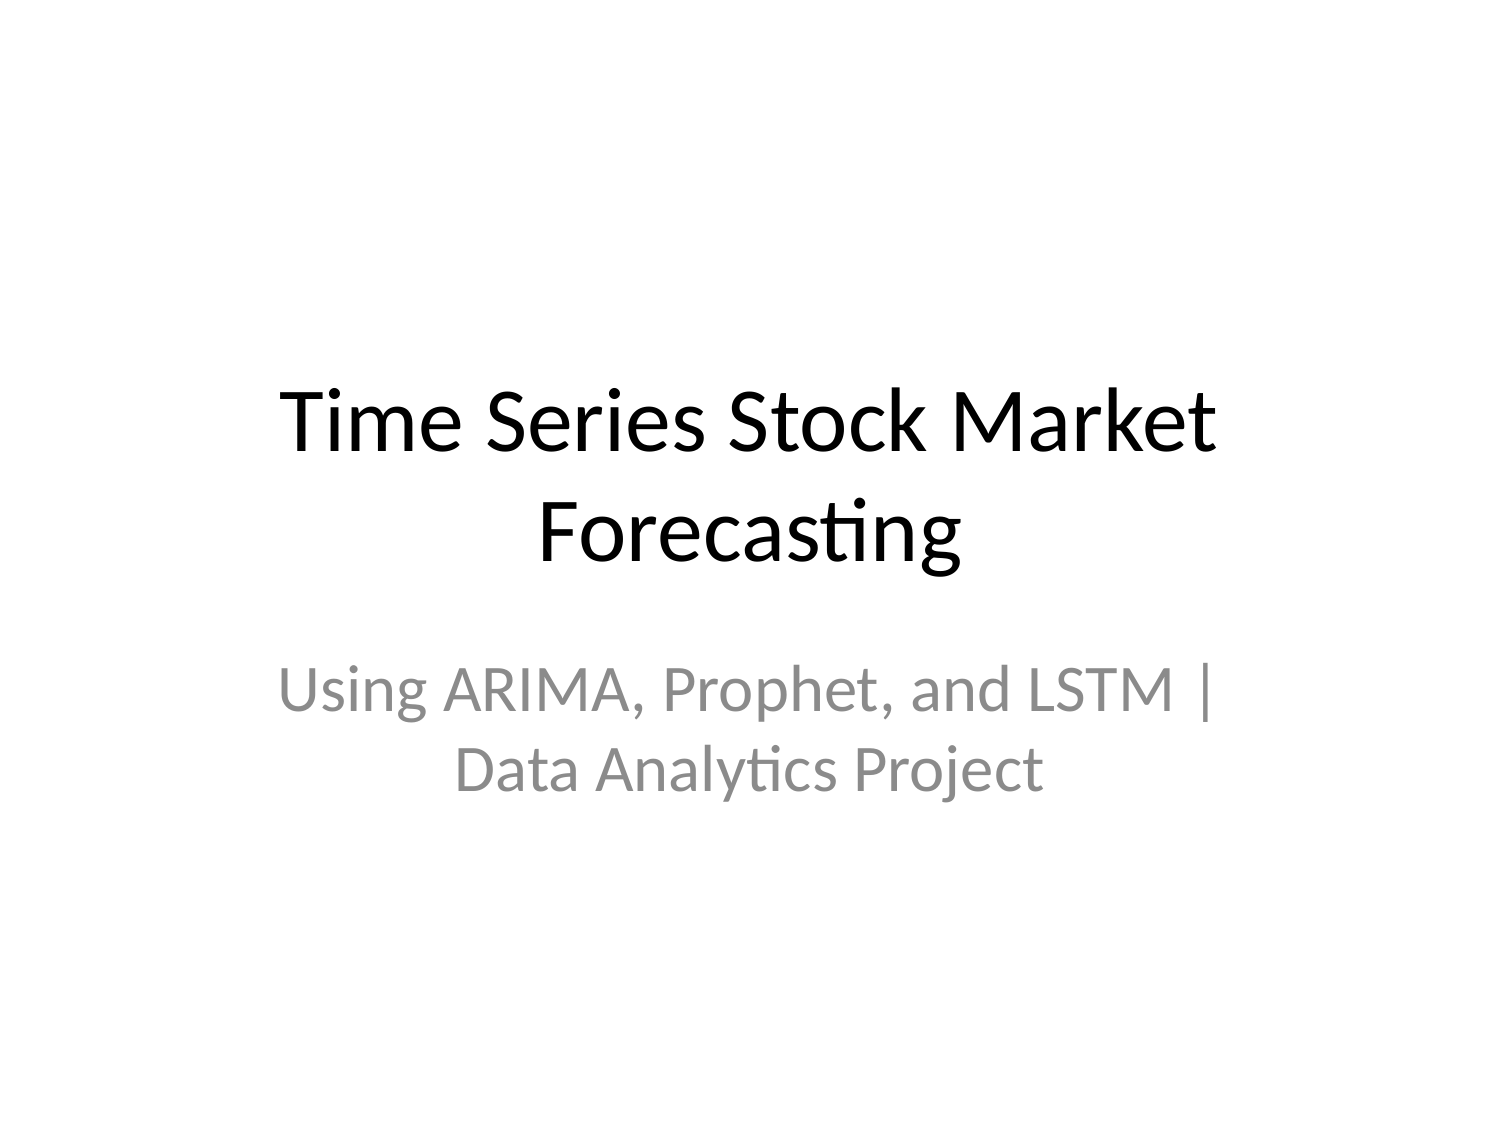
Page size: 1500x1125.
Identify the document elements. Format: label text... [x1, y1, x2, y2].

title Time Series Stock Market Forecasting [112, 349, 1388, 591]
subtitle Using ARIMA, Prophet, and LSTM | Data Analytics Project [225, 637, 1275, 925]
